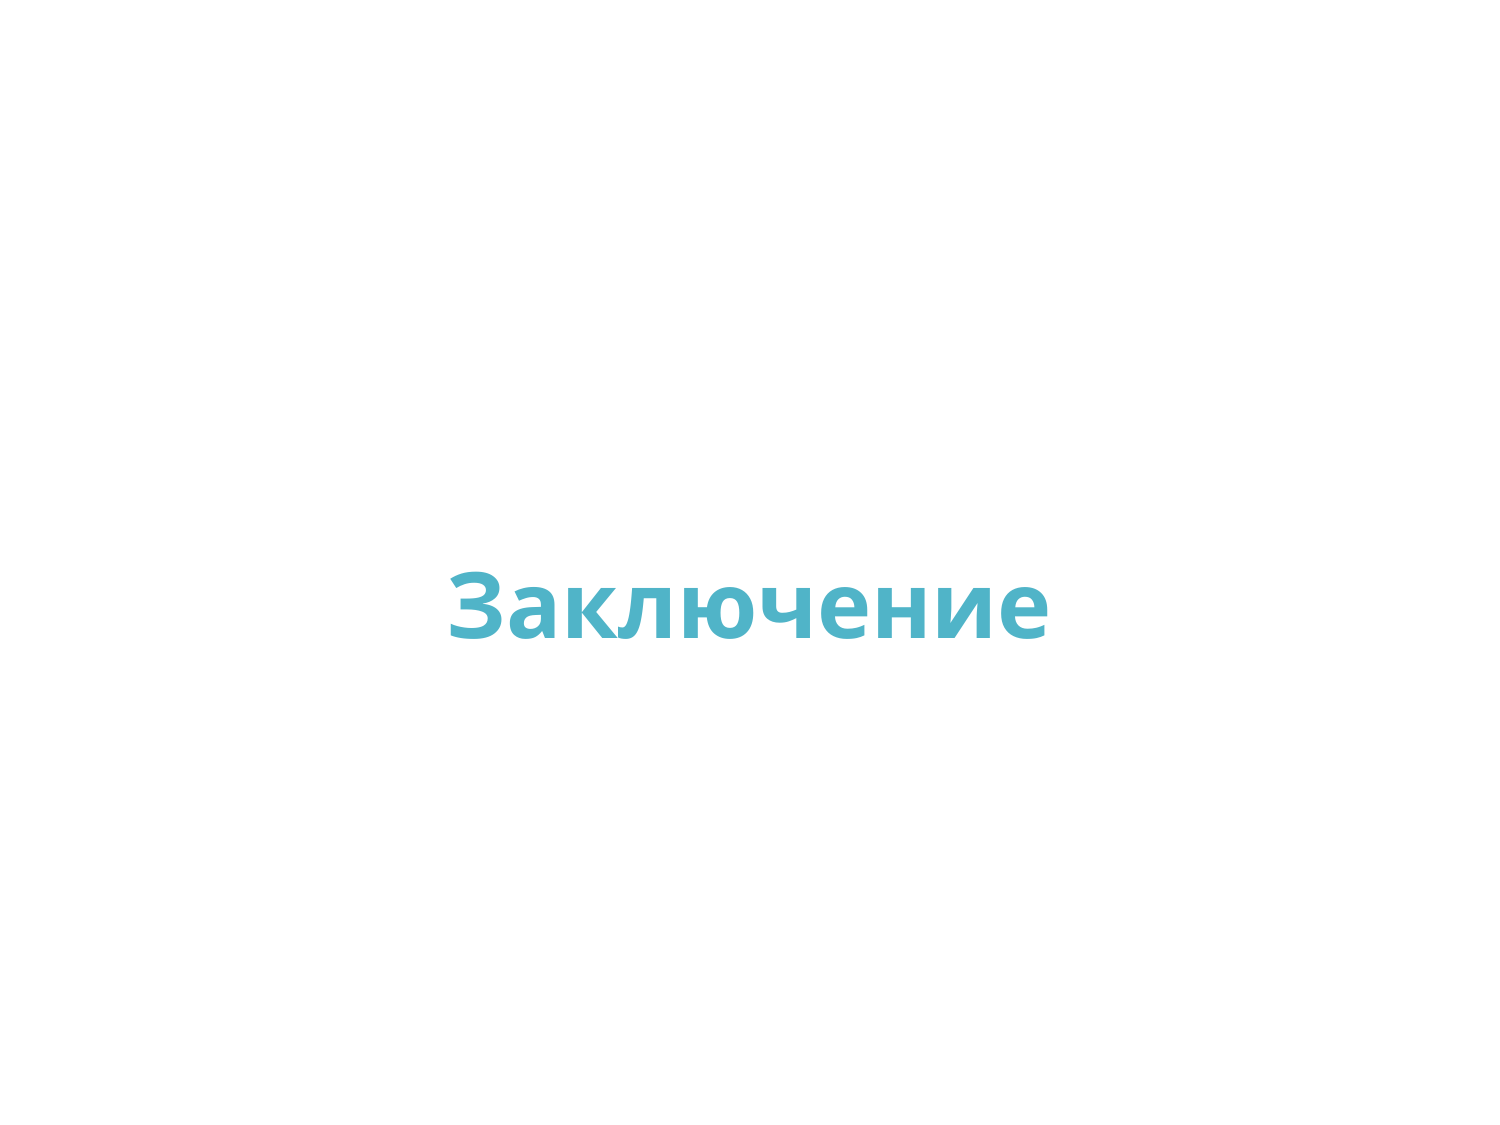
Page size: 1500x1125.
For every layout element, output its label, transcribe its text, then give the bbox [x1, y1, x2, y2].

text_box Заключение [0, 538, 1500, 664]
